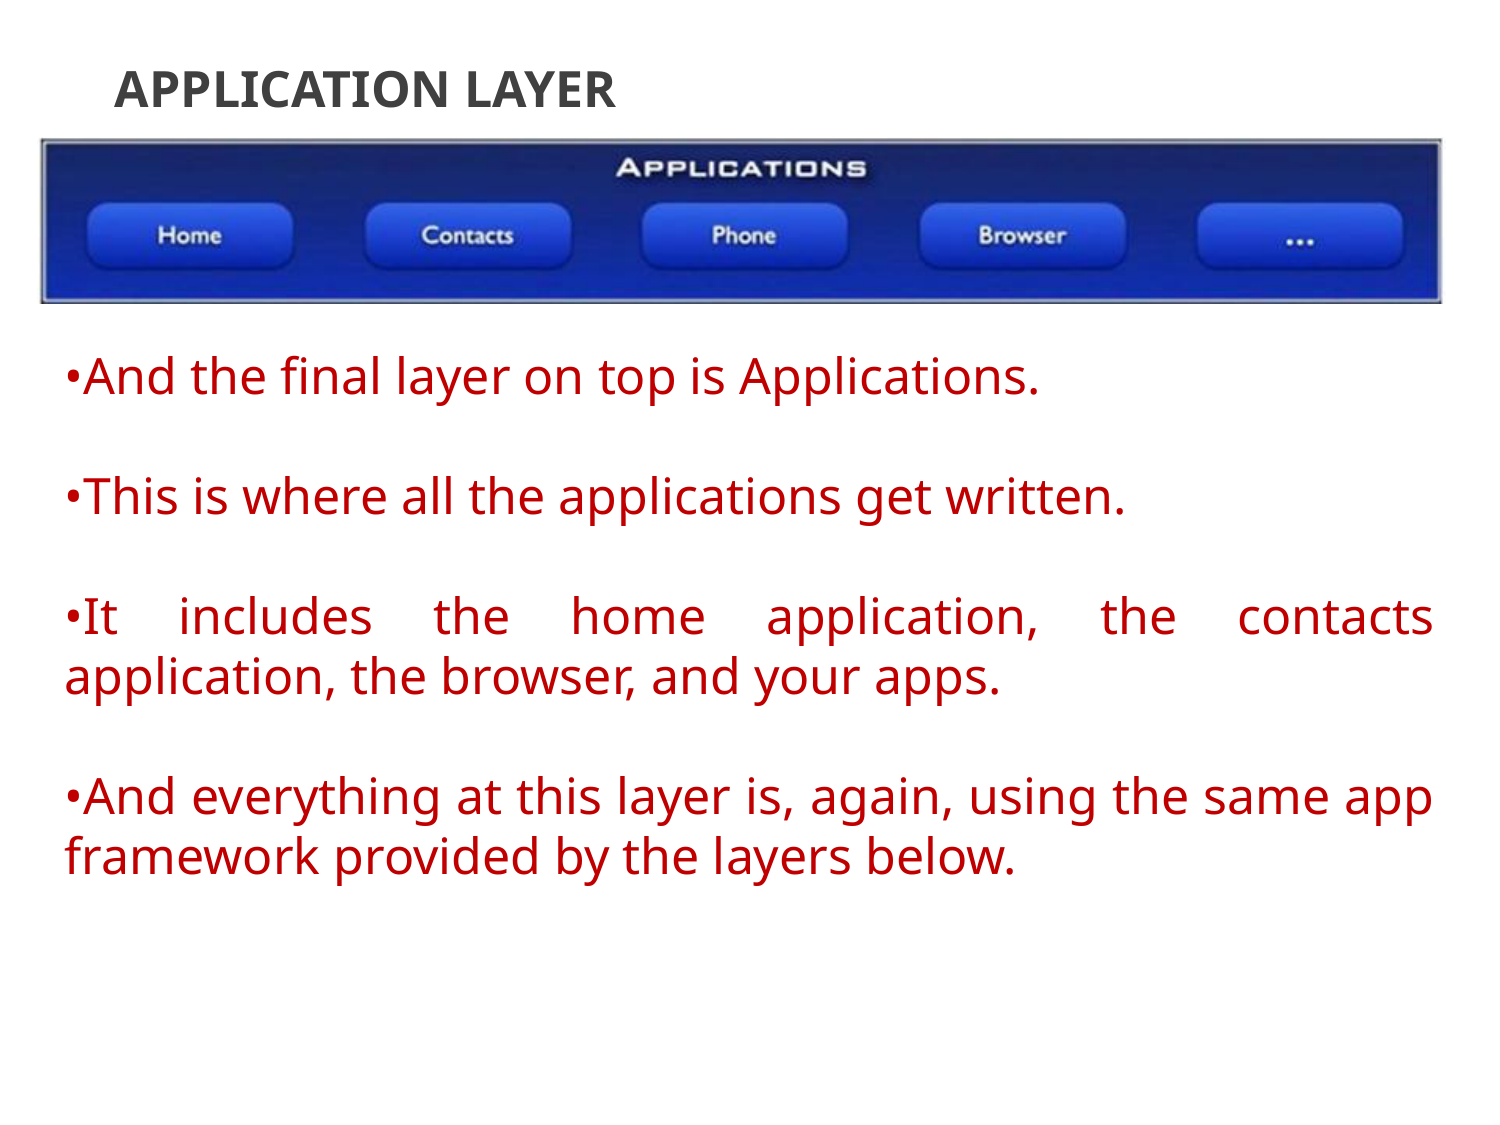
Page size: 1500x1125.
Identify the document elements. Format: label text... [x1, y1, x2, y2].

text_box APPLICATION LAYER [99, 49, 963, 125]
picture [37, 137, 1446, 304]
text_box •And the final layer on top is Applications. •This is where all the applications get written. •It includes the home application, the contacts application, the browser, and your apps. •And everything at this layer is, again, using the same app framework provided by the layers below. [50, 337, 1450, 893]
